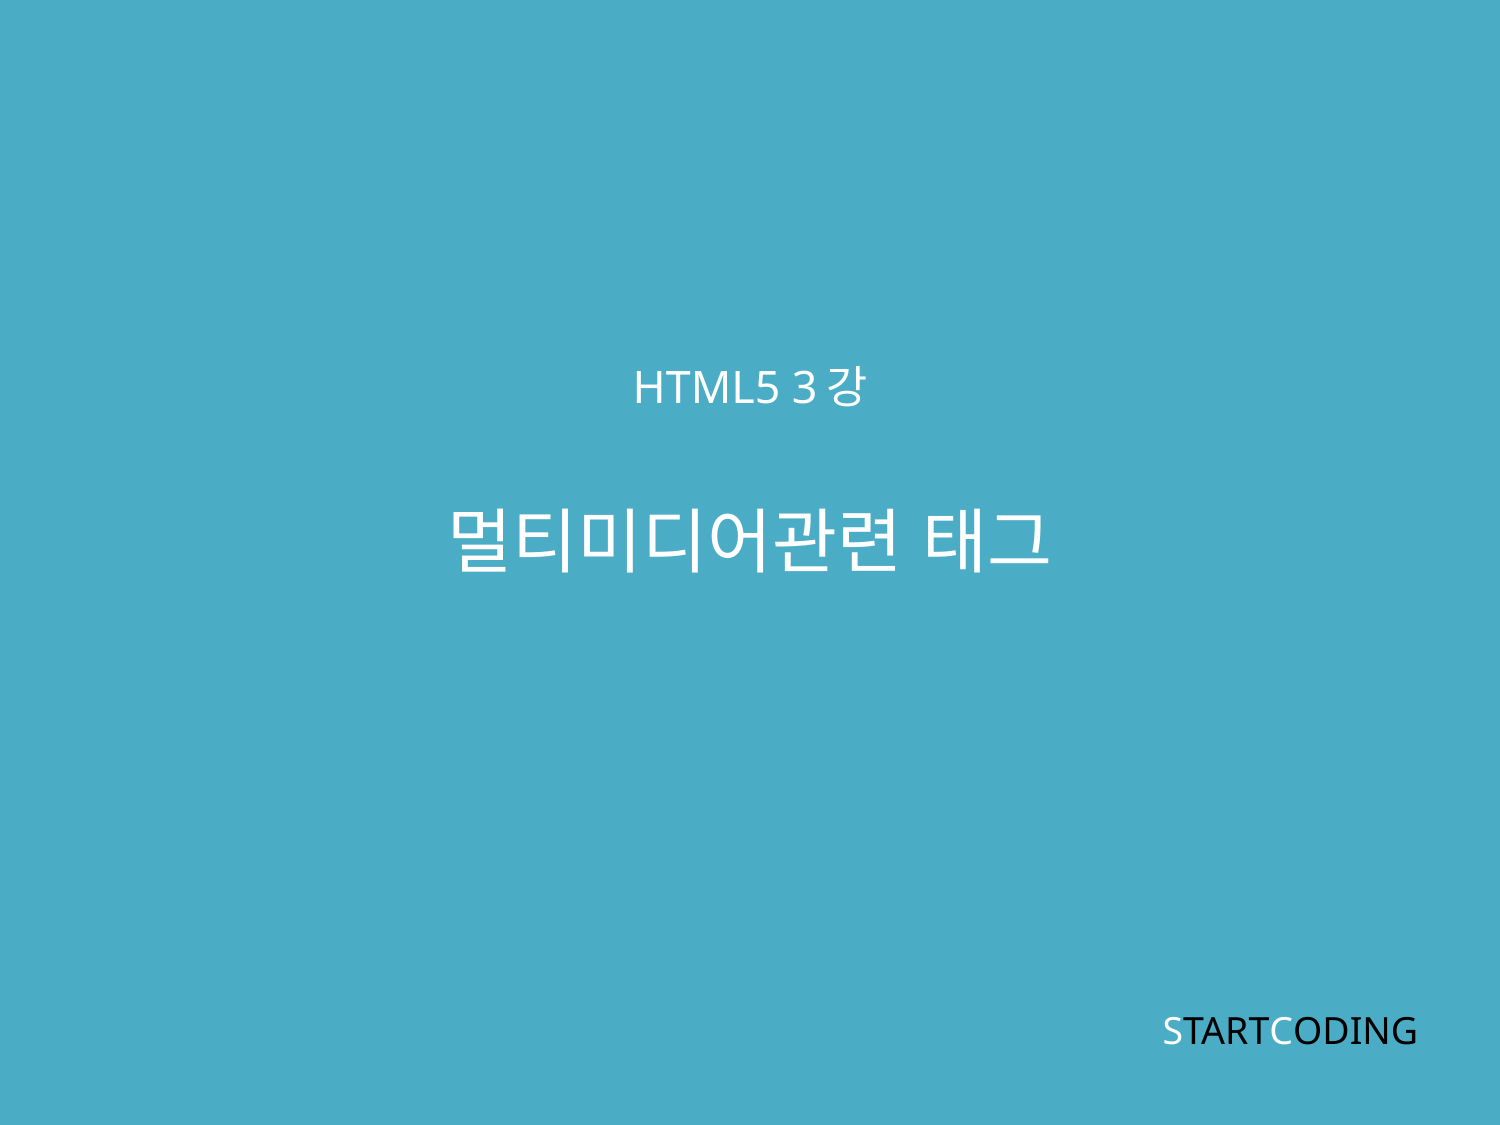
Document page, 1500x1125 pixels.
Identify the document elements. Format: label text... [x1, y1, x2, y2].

text_box STARTCODING [1148, 999, 1433, 1060]
title HTML5 3강 멀티미디어관련 태그 [112, 349, 1388, 591]
